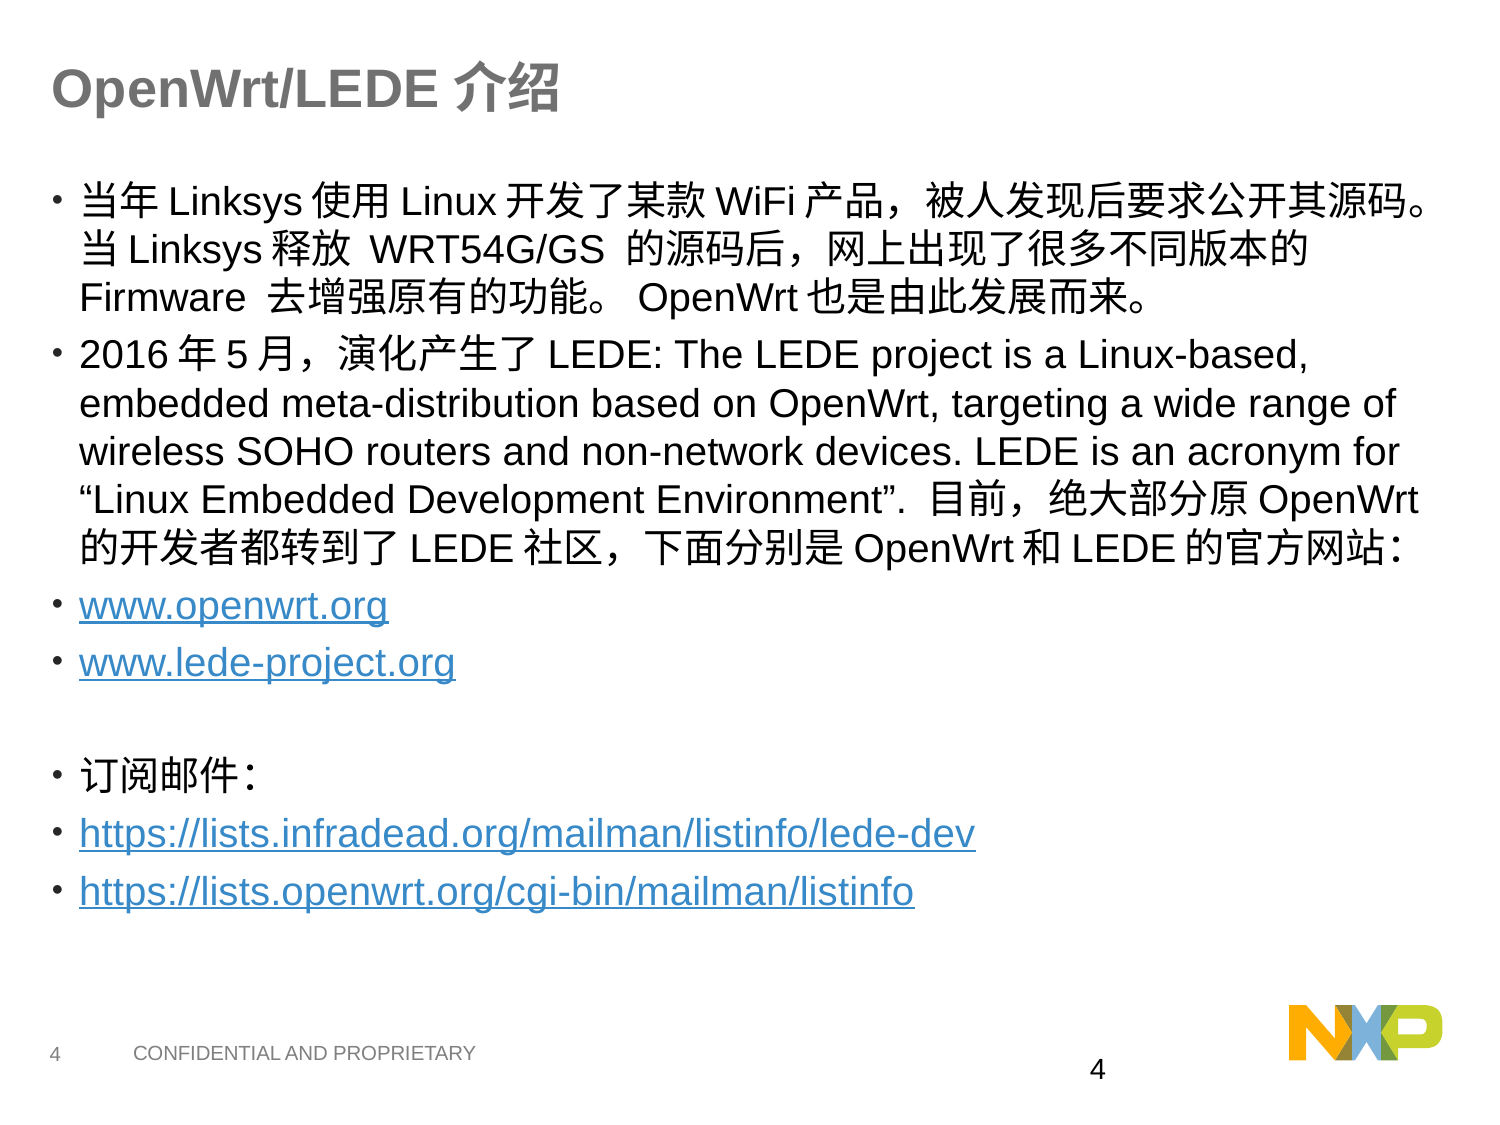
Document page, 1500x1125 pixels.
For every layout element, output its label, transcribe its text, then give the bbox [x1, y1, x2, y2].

title OpenWrt/LEDE介绍 [36, 45, 1469, 154]
slide_number 3 [1074, 1042, 1425, 1103]
list 当年Linksys使用Linux开发了某款WiFi产品，被人发现后要求公开其源码。当Linksys释放 WRT54G/GS 的源码后，网上出现了很多不同版本的 Firmware 去增强原有的功能。OpenWrt也是由此发展而来。 2016年5月，演化产生了LEDE: The LEDE project is a Linux-based, embedded meta-distribution based on OpenWrt, targeting a wide range of wireless SOHO routers and non-network devices. LEDE is an acronym for “Linux Embedded Development Environment”. 目前，绝大部分原OpenWrt的开发者都转到了LEDE社区，下面分别是OpenWrt和LEDE的官方网站： www.openwrt.org www.lede-project.org 订阅邮件： https://lists.infradead.org/mailman/listinfo/lede-dev https://lists.openwrt.org/cgi-bin/mailman/listinfo [36, 167, 1470, 933]
